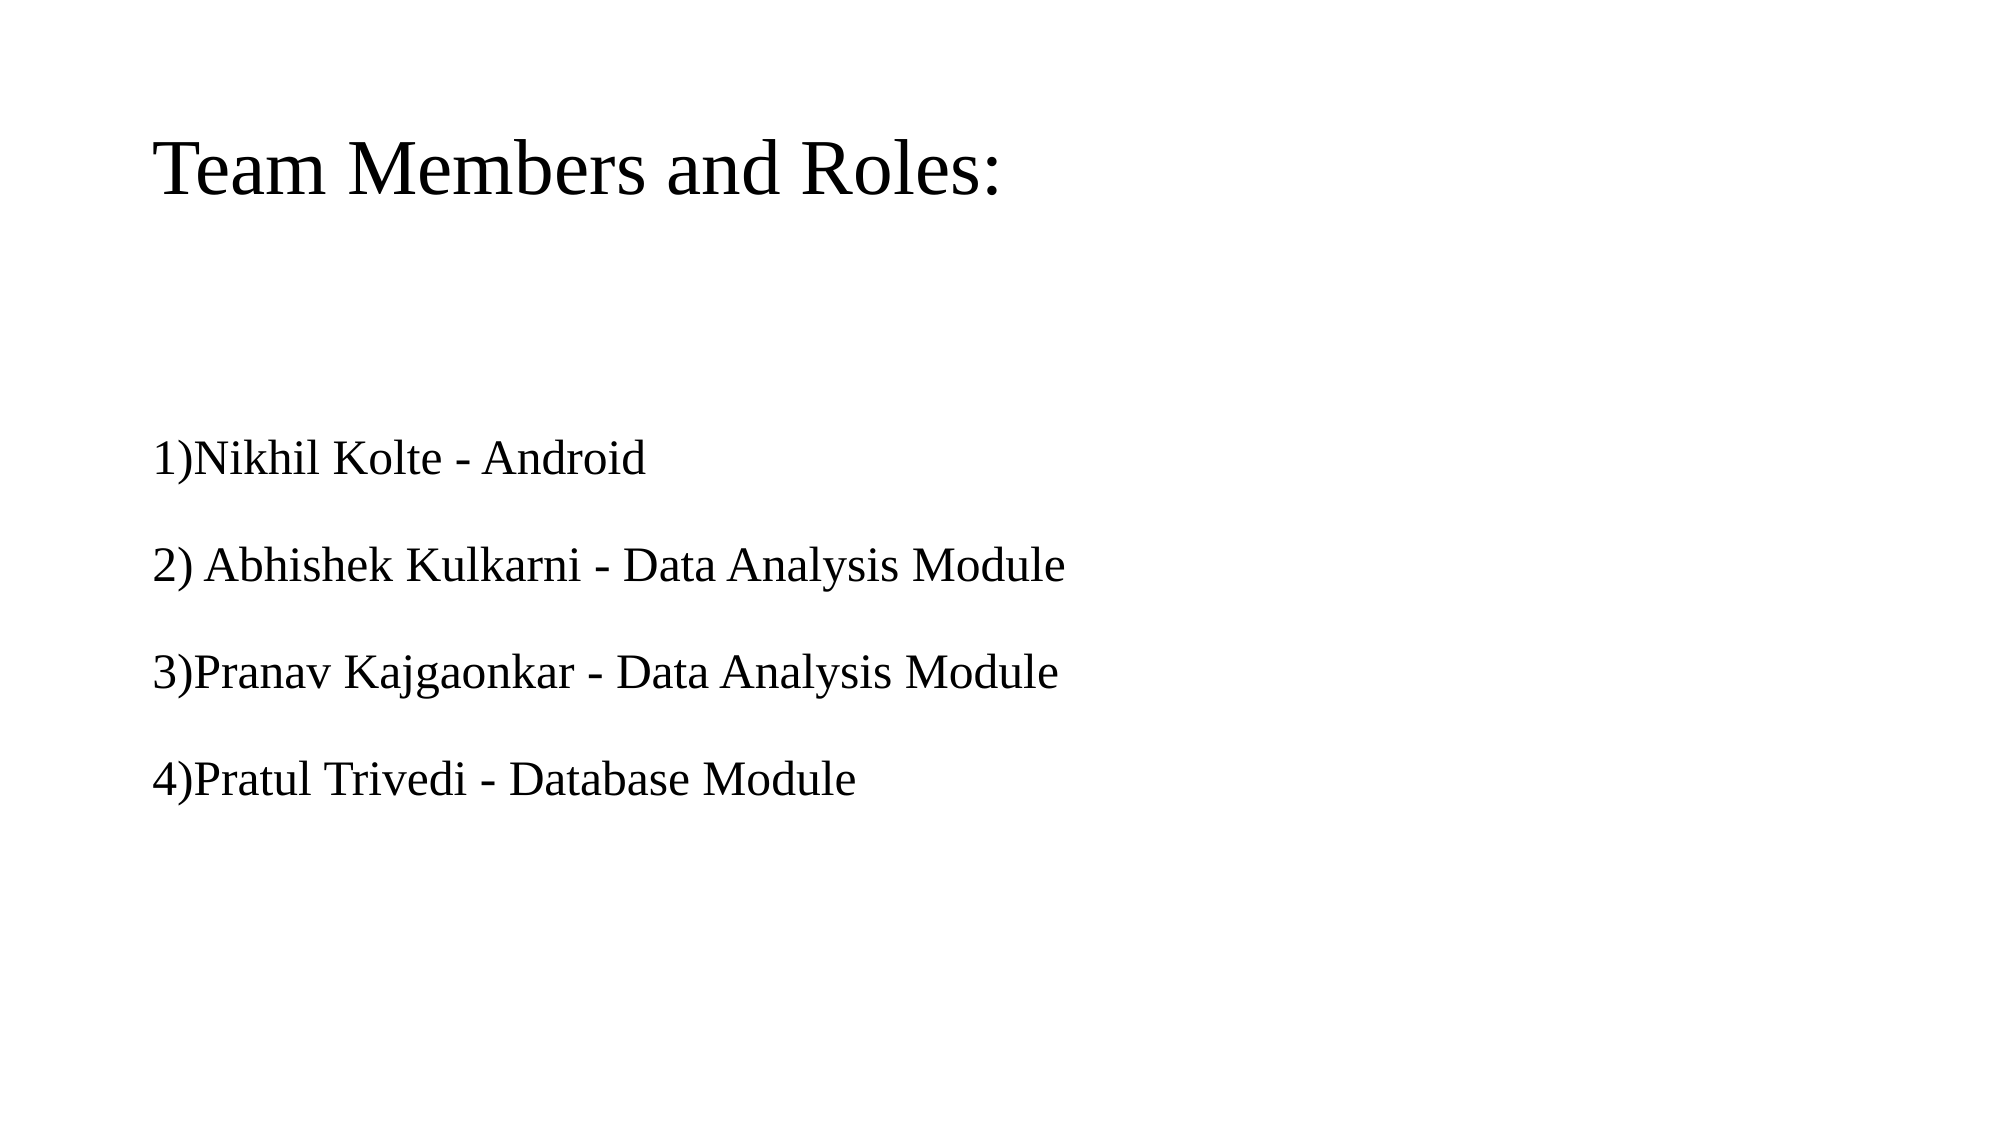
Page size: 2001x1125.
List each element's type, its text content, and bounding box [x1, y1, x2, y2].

list 1)Nikhil Kolte - Android 2) Abhishek Kulkarni - Data Analysis Module 3)Pranav Kajgaonkar - Data Analysis Module 4)Pratul Trivedi - Database Module [137, 299, 1863, 1014]
title Team Members and Roles: [137, 59, 1863, 278]
